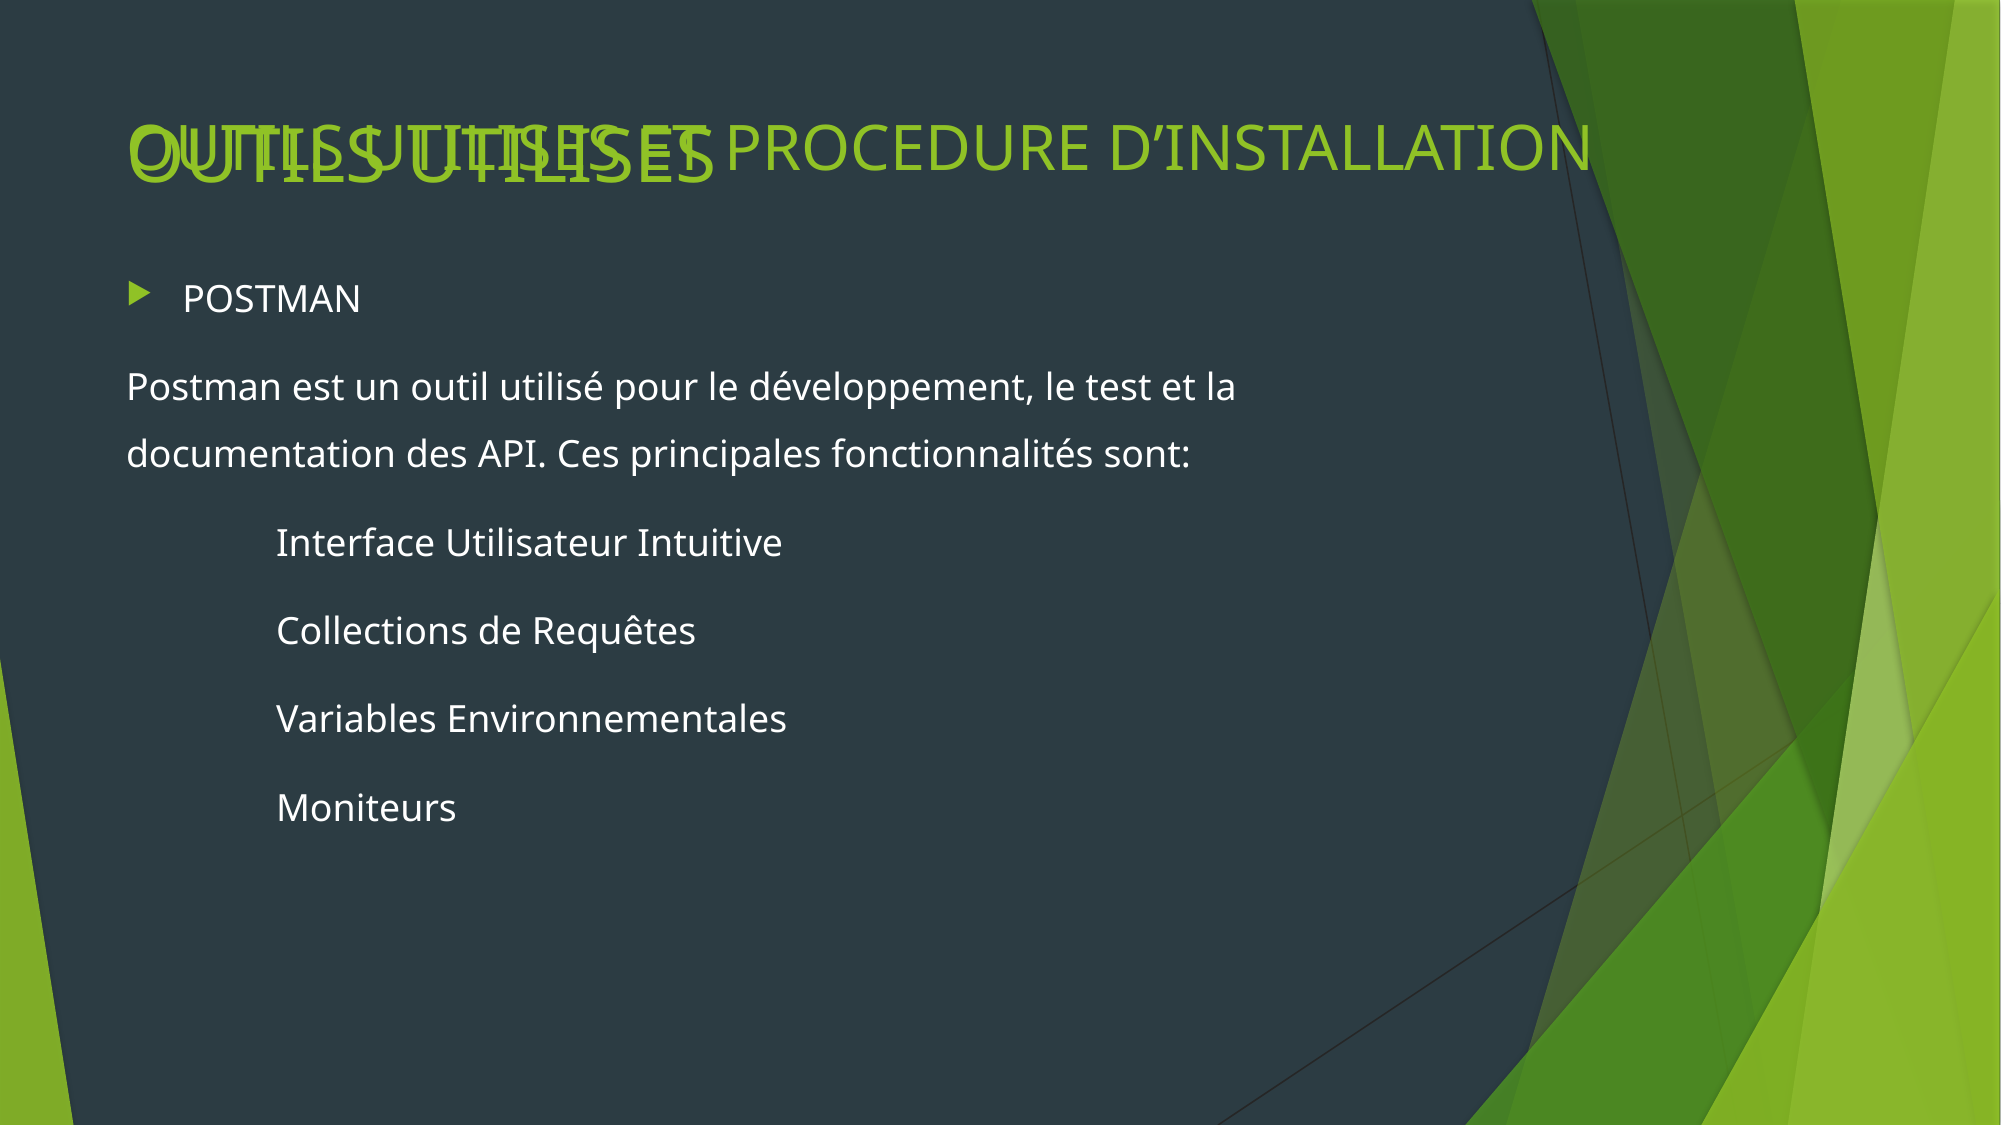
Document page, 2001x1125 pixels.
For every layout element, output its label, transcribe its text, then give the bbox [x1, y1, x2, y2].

text_box OUTILS UTILISES ET PROCEDURE D’INSTALLATION [111, 99, 1889, 245]
list POSTMAN Postman est un outil utilisé pour le développement, le test et la documentation des API. Ces principales fonctionnalités sont: Interface Utilisateur Intuitive Collections de Requêtes Variables Environnementales Moniteurs [111, 245, 1522, 991]
